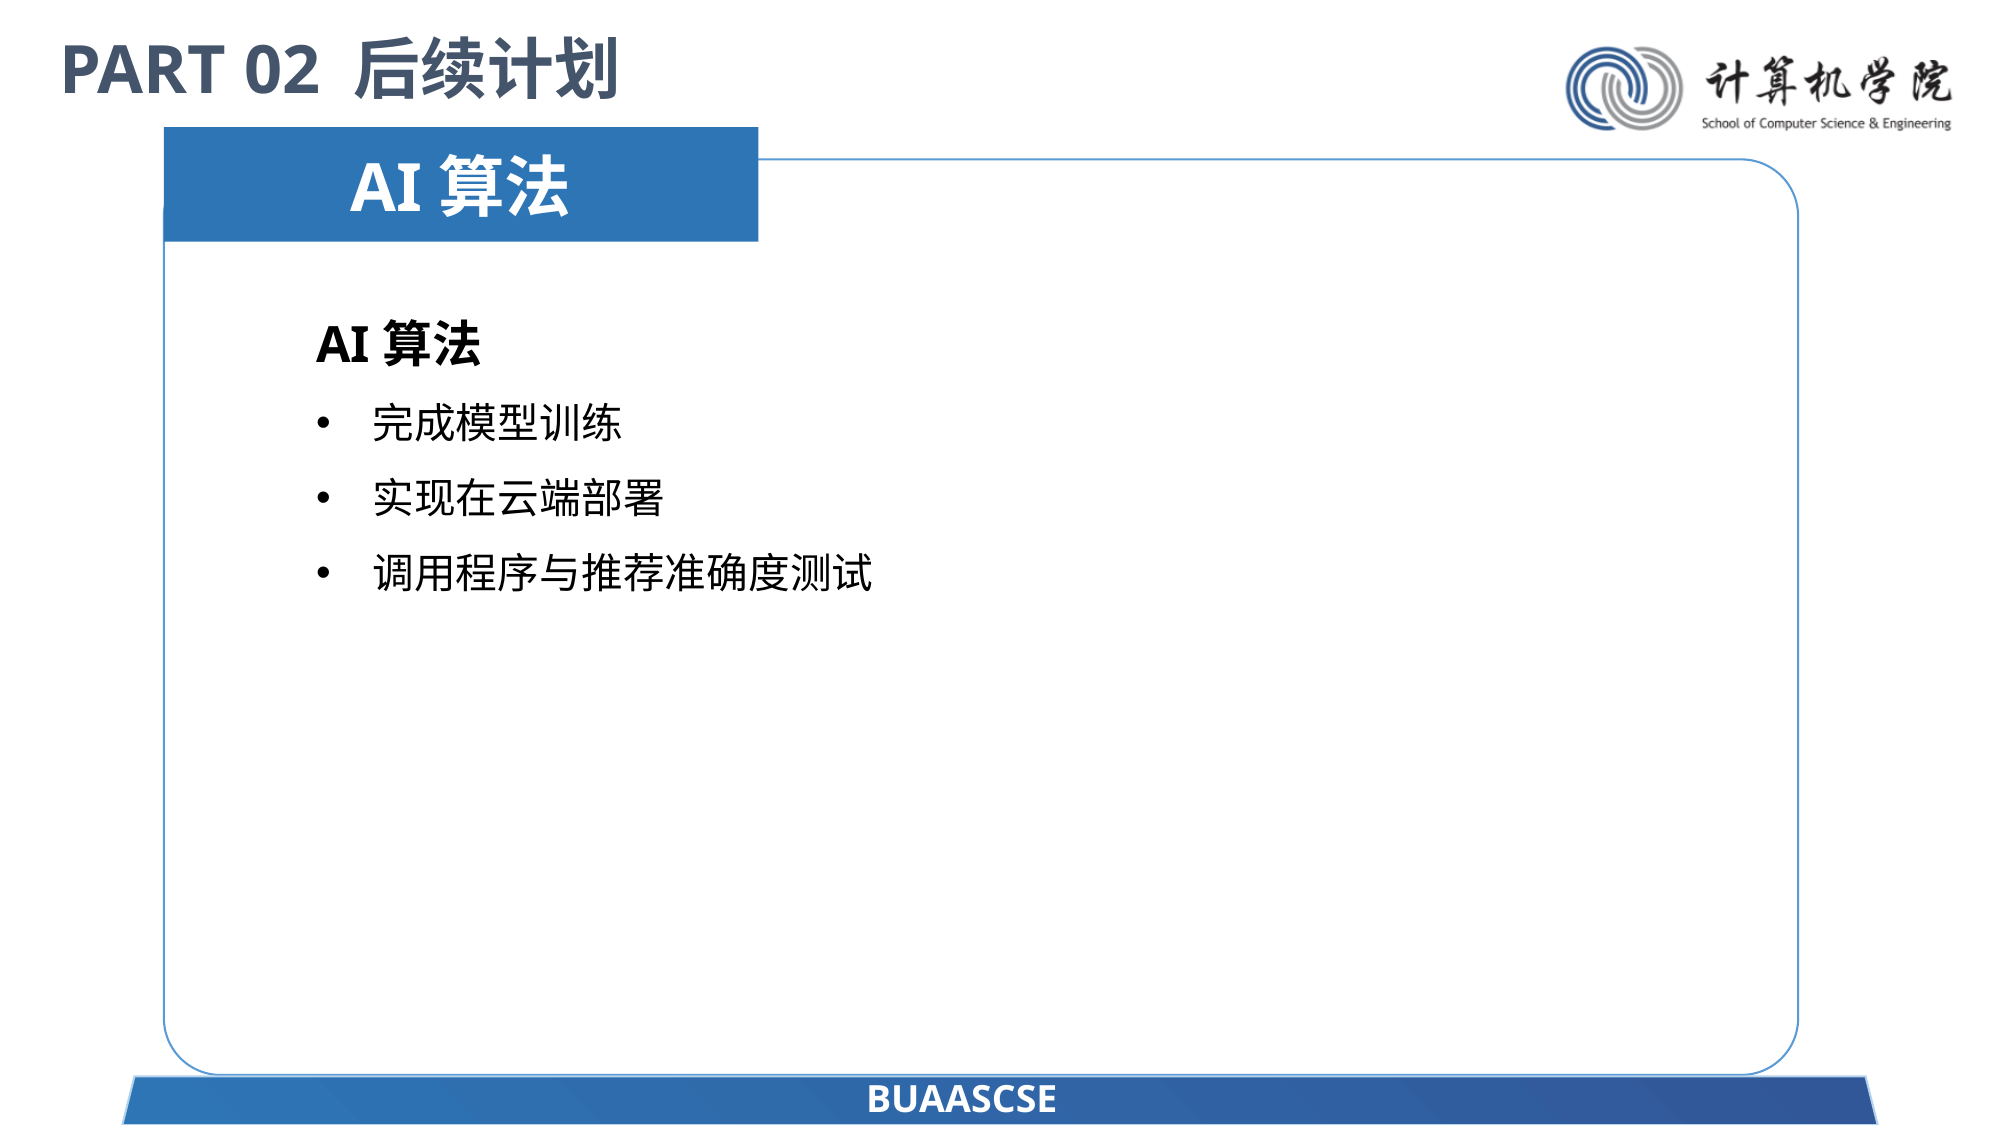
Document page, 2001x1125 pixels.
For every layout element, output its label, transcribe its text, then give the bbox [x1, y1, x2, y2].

text_box [1149, 1075, 1879, 1125]
text_box PART 02 后续计划 [44, 19, 1009, 115]
picture [1556, 39, 1963, 140]
text_box [121, 1075, 851, 1125]
text_box BUAASCSE [851, 1075, 1149, 1125]
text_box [163, 127, 1799, 1075]
